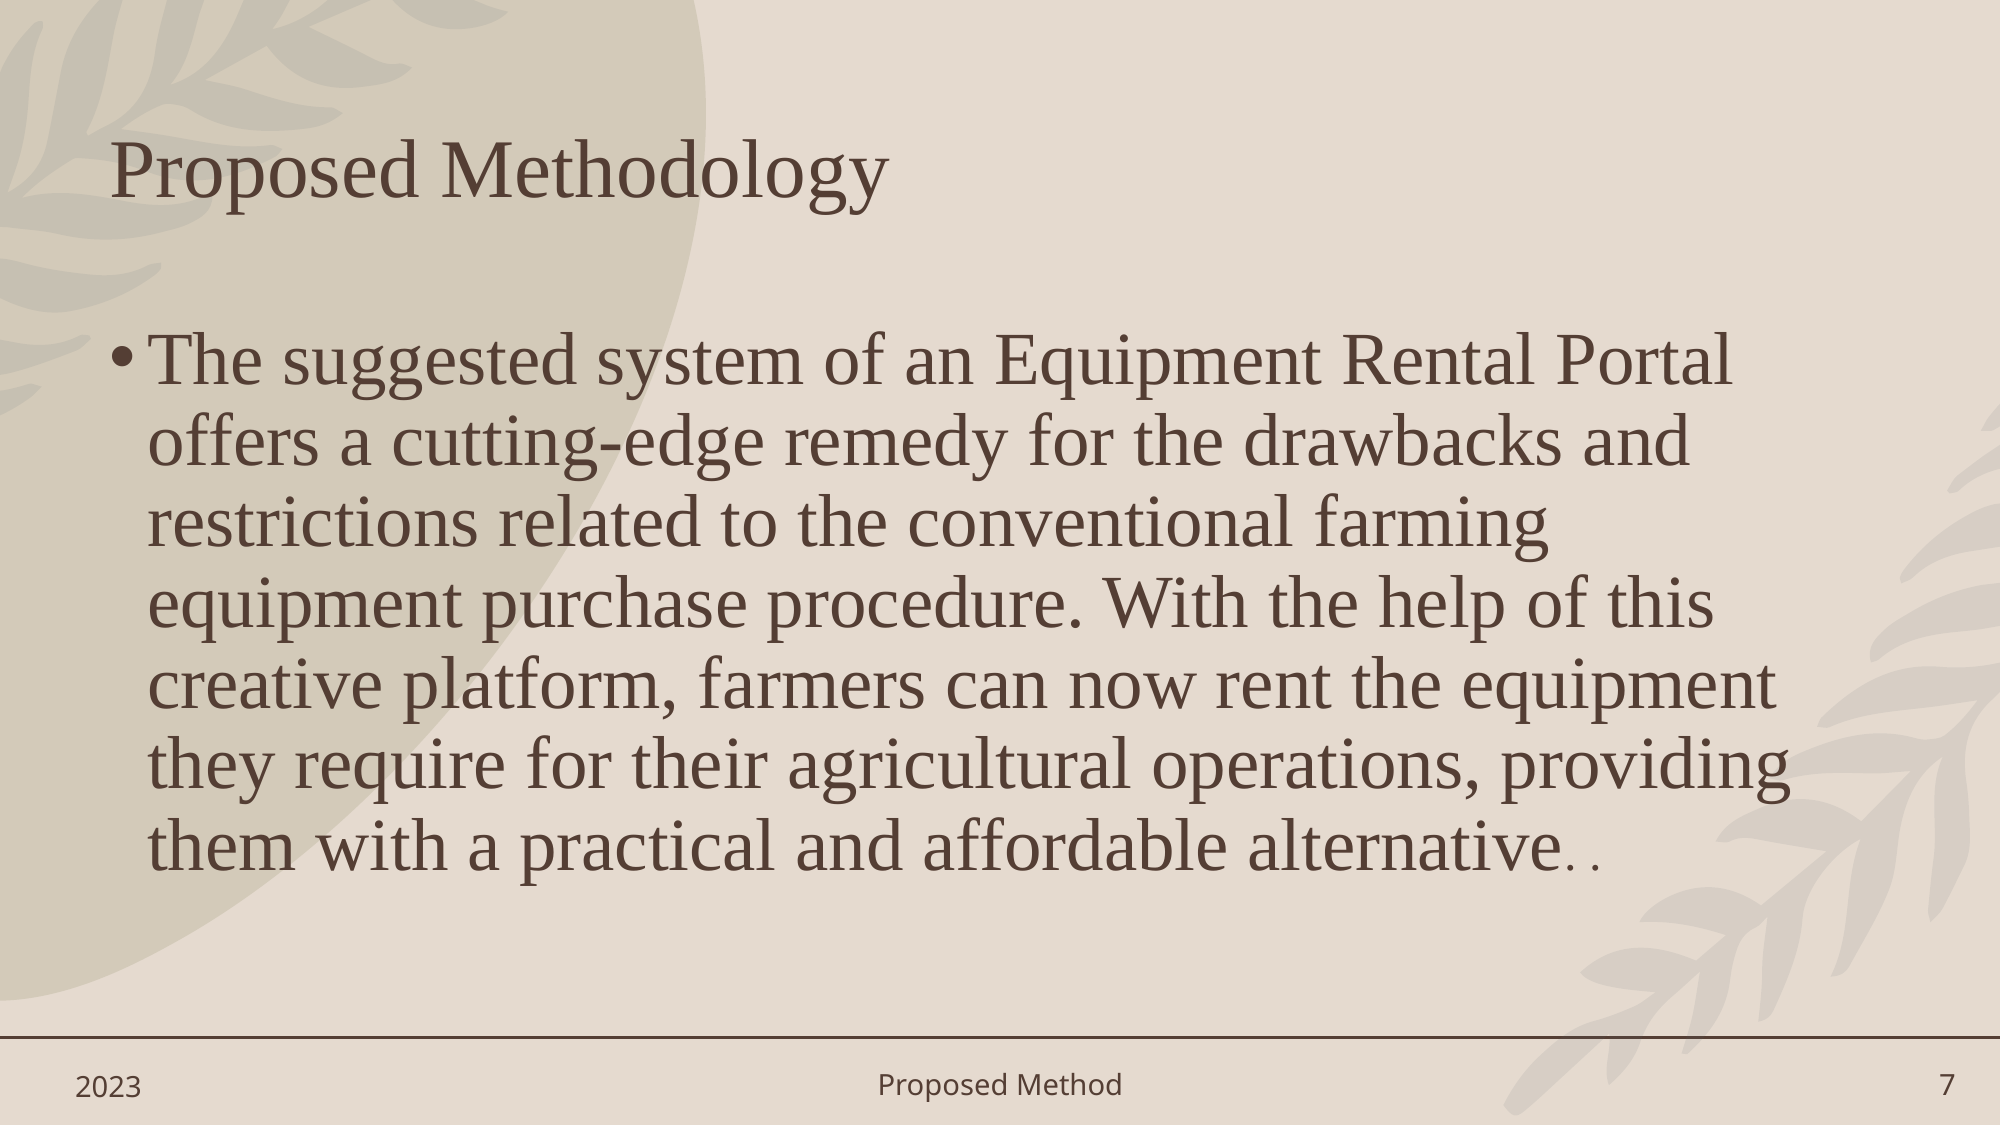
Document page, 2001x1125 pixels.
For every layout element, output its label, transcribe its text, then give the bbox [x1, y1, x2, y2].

slide_number 2023 [60, 1060, 222, 1112]
slide_number 7 [1808, 1060, 1971, 1112]
footer Proposed Method [718, 1060, 1283, 1112]
list The suggested system of an Equipment Rental Portal offers a cutting-edge remedy for the drawbacks and restrictions related to the conventional farming equipment purchase procedure. With the help of this creative platform, farmers can now rent the equipment they require for their agricultural operations, providing them with a practical and affordable alternative. . [94, 311, 1820, 948]
title Proposed Methodology [94, 115, 1820, 227]
